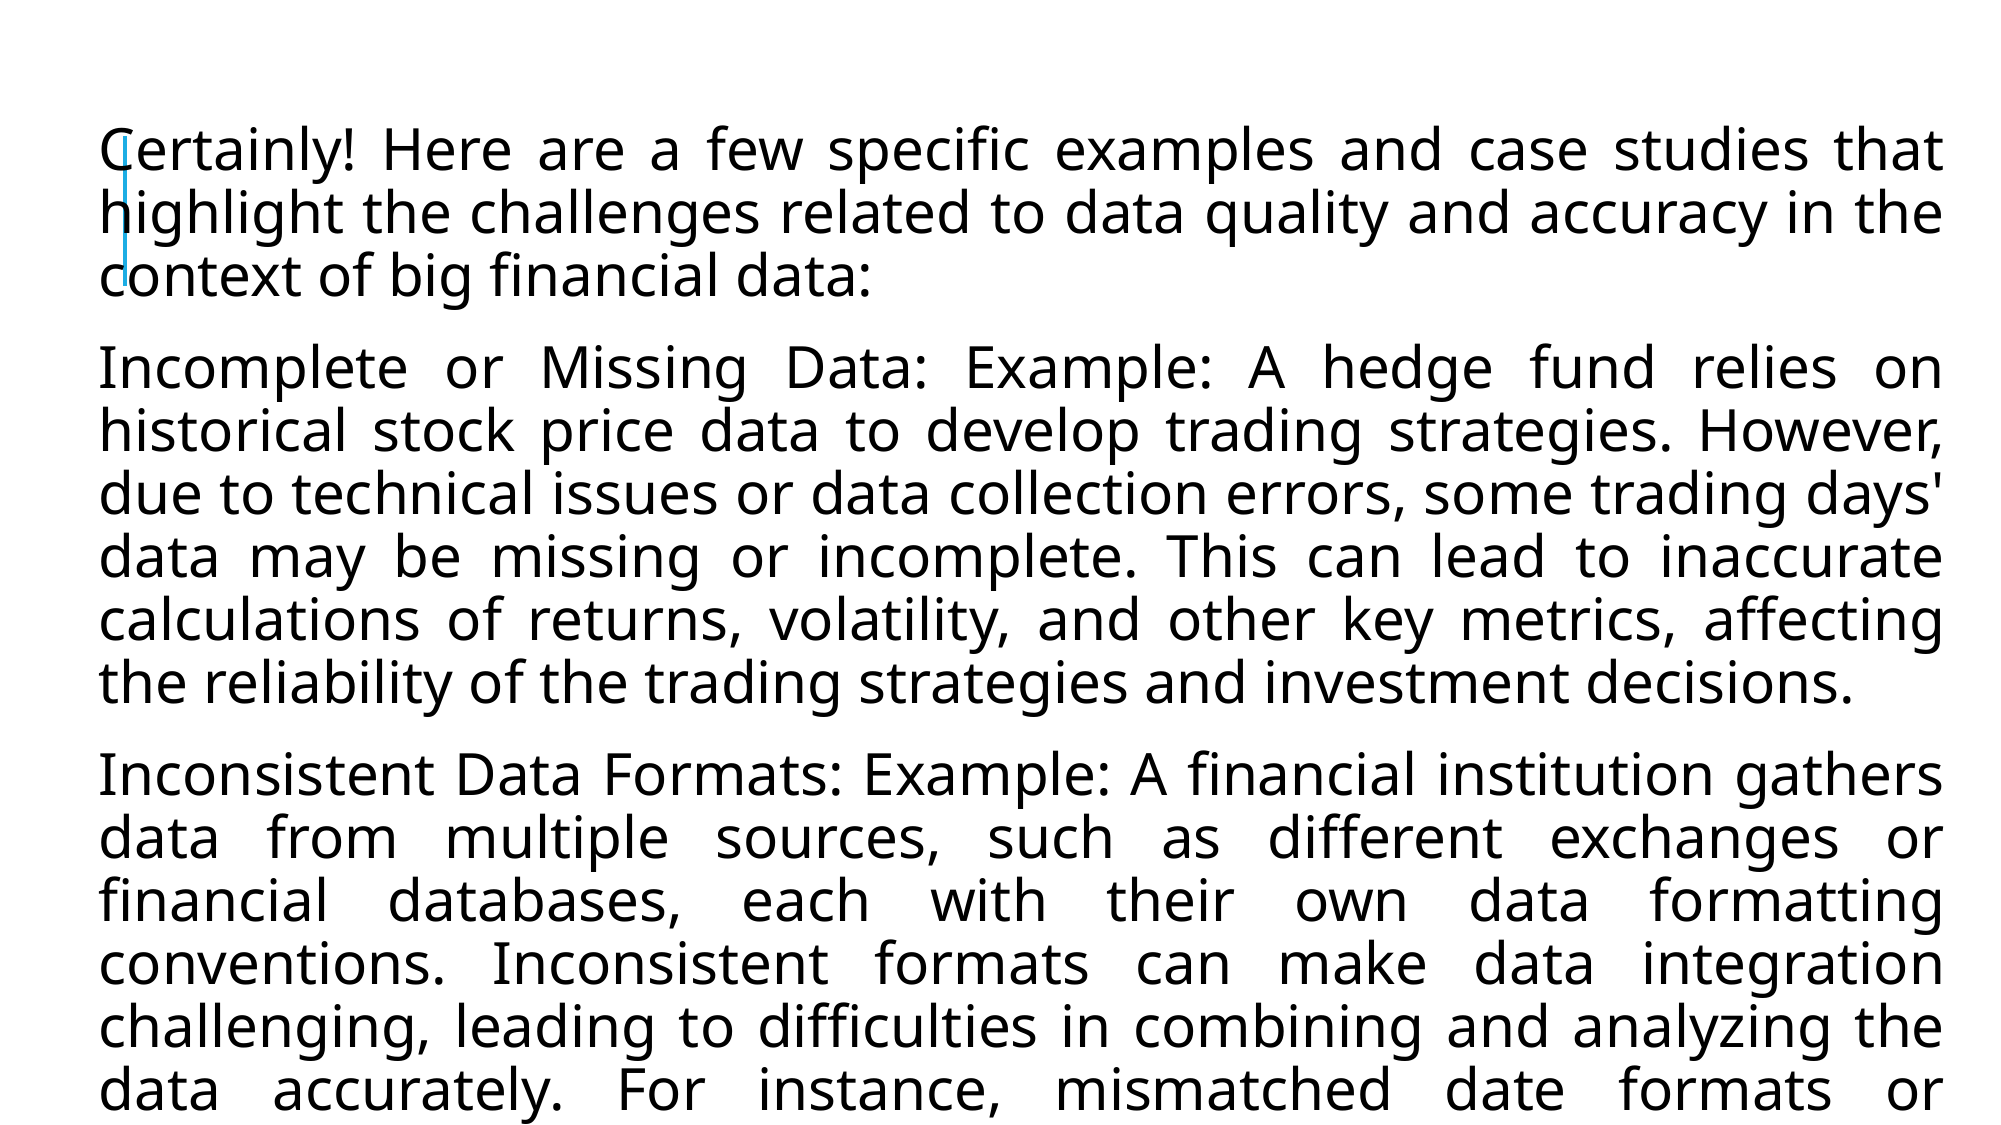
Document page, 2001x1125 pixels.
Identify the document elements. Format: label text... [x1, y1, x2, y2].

list Certainly! Here are a few specific examples and case studies that highlight the challenges related to data quality and accuracy in the context of big financial data: Incomplete or Missing Data: Example: A hedge fund relies on historical stock price data to develop trading strategies. However, due to technical issues or data collection errors, some trading days' data may be missing or incomplete. This can lead to inaccurate calculations of returns, volatility, and other key metrics, affecting the reliability of the trading strategies and investment decisions. Inconsistent Data Formats: Example: A financial institution gathers data from multiple sources, such as different exchanges or financial databases, each with their own data formatting conventions. Inconsistent formats can make data integration challenging, leading to difficulties in combining and analyzing the data accurately. For instance, mismatched date formats or conflicting naming conventions can introduce errors in time-series analysis. [76, 113, 1953, 705]
